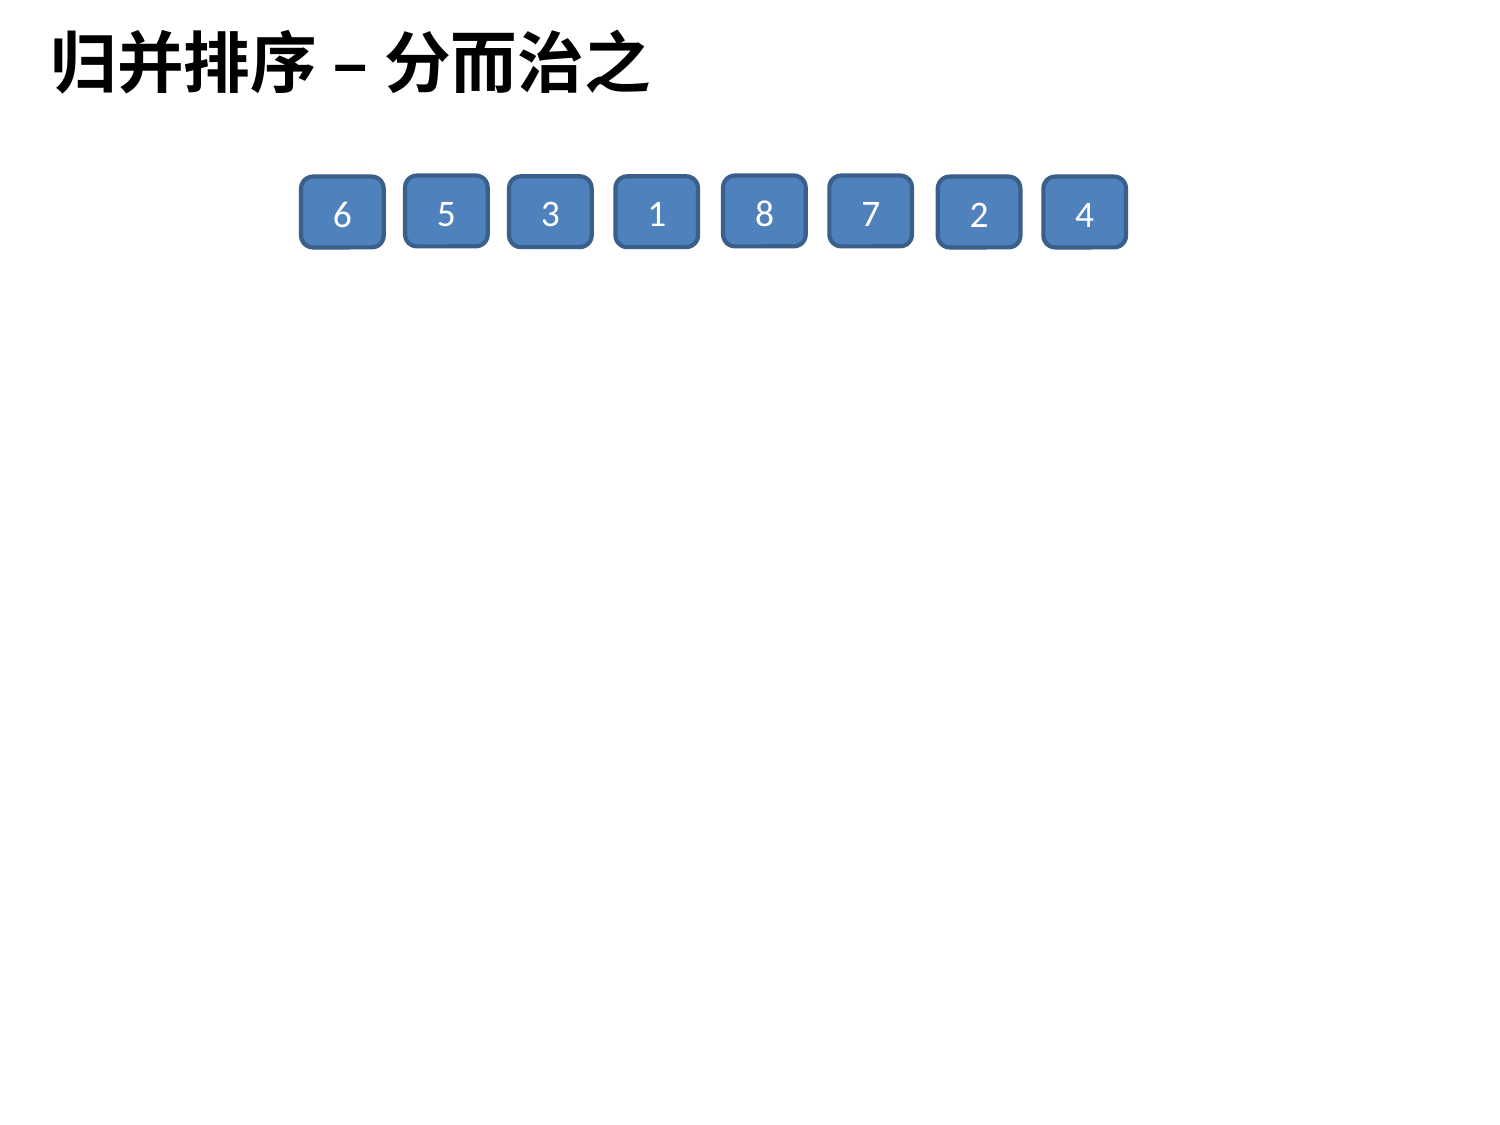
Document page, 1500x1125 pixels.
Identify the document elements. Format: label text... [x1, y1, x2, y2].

text_box 6 [298, 174, 386, 250]
text_box 1 [613, 174, 701, 250]
text_box 5 [402, 173, 490, 249]
text_box 3 [506, 174, 594, 250]
text_box 4 [1041, 174, 1129, 250]
text_box 归并排序 – 分而治之 [35, 13, 667, 108]
text_box 2 [935, 174, 1023, 250]
text_box 8 [720, 173, 808, 249]
text_box 7 [827, 173, 915, 249]
